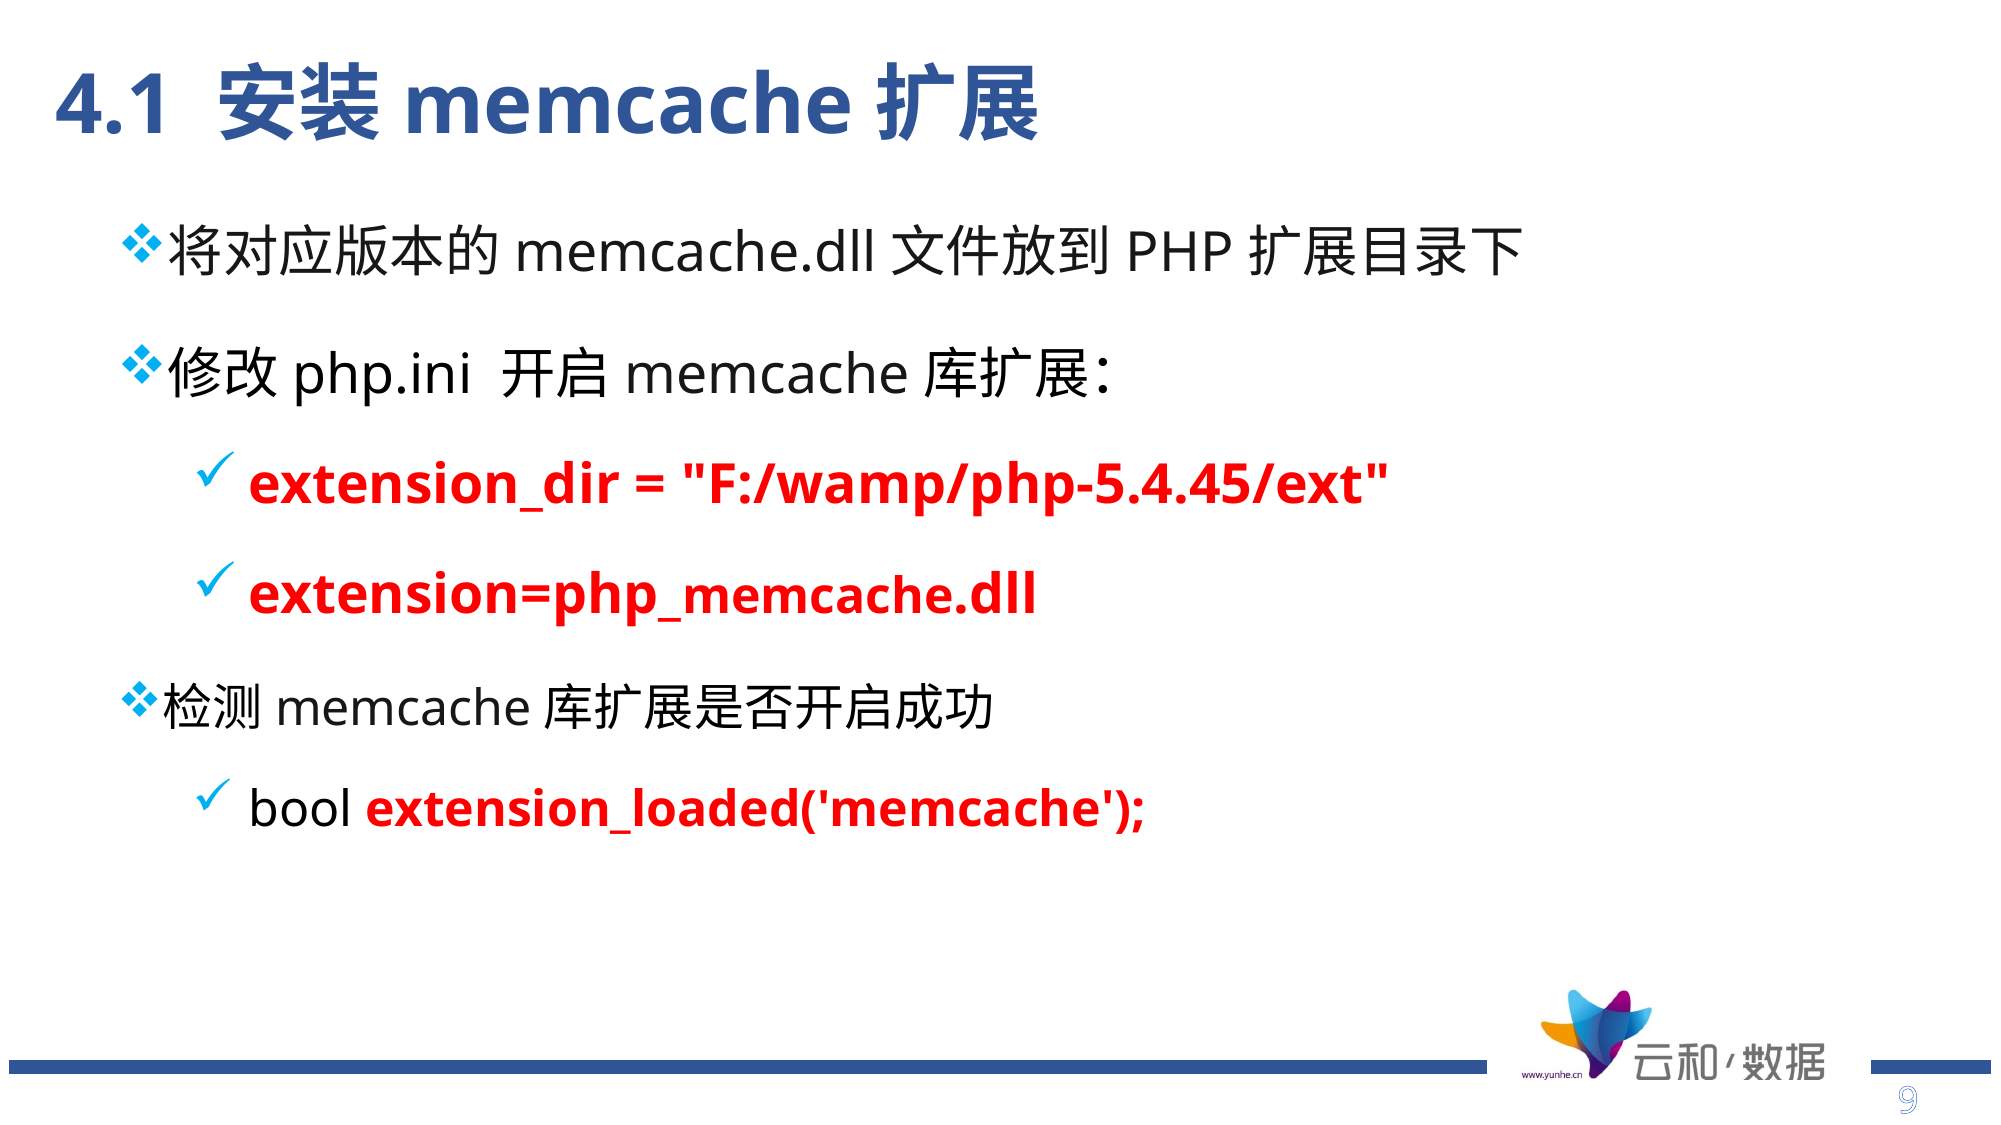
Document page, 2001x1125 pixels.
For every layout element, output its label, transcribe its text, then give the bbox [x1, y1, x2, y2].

title 4.1 安装memcache扩展 [40, 0, 1766, 216]
list 将对应版本的memcache.dll文件放到PHP扩展目录下 修改php.ini 开启memcache库扩展： extension_dir = "F:/wamp/php-5.4.45/ext" extension=php_memcache.dll 检测memcache库扩展是否开启成功 bool extension_loaded('memcache'); [102, 215, 1885, 1008]
picture [1504, 1008, 1845, 1106]
